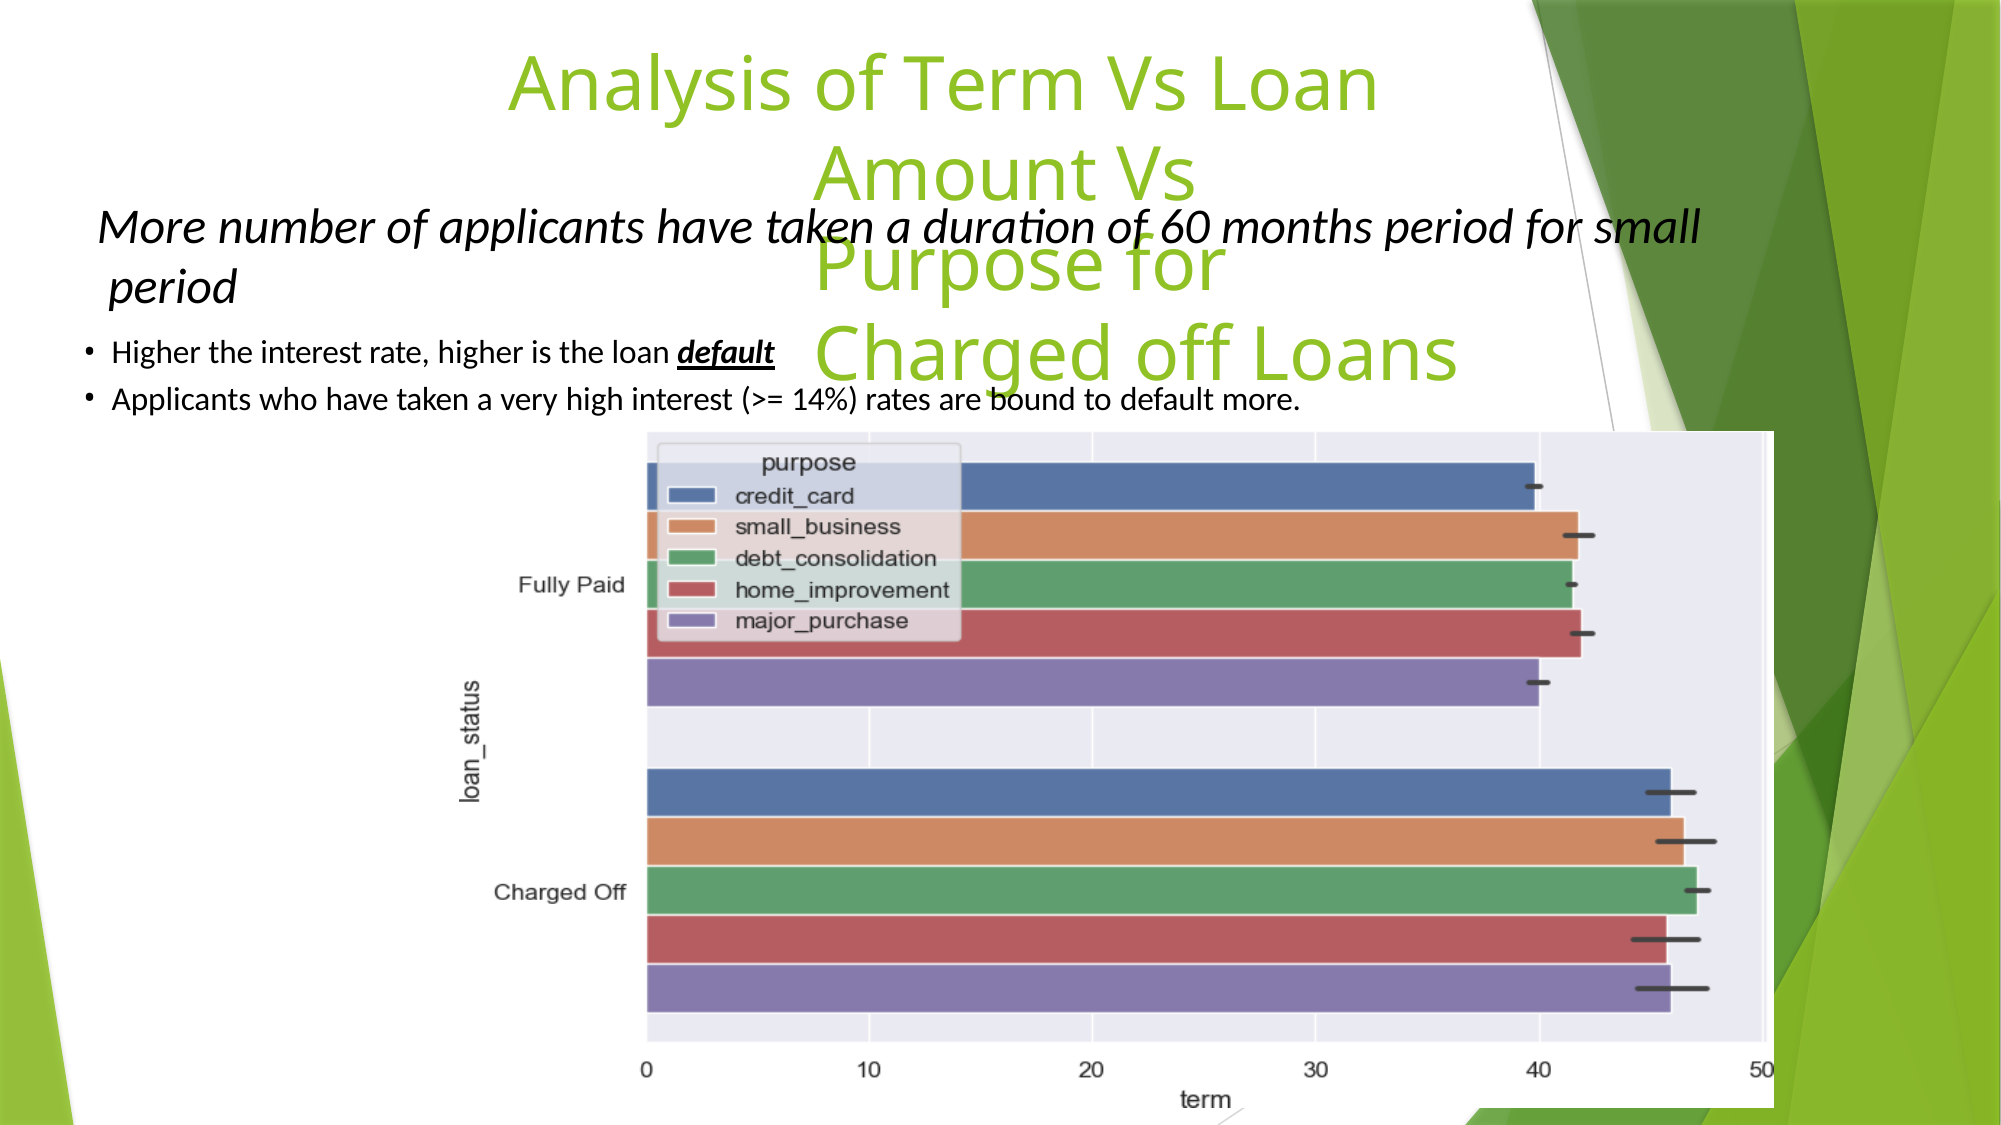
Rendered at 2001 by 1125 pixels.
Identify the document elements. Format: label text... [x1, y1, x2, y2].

title Analysis of Term Vs Loan Amount Vs Purpose for Charged off Loans [506, 33, 1495, 191]
text_box More number of applicants have taken a duration of 60 months period for small period Higher the interest rate, higher is the loan default Applicants who have taken a very high interest (>= 14%) rates are bound to default more. [81, 191, 1711, 417]
picture [459, 431, 1775, 1109]
